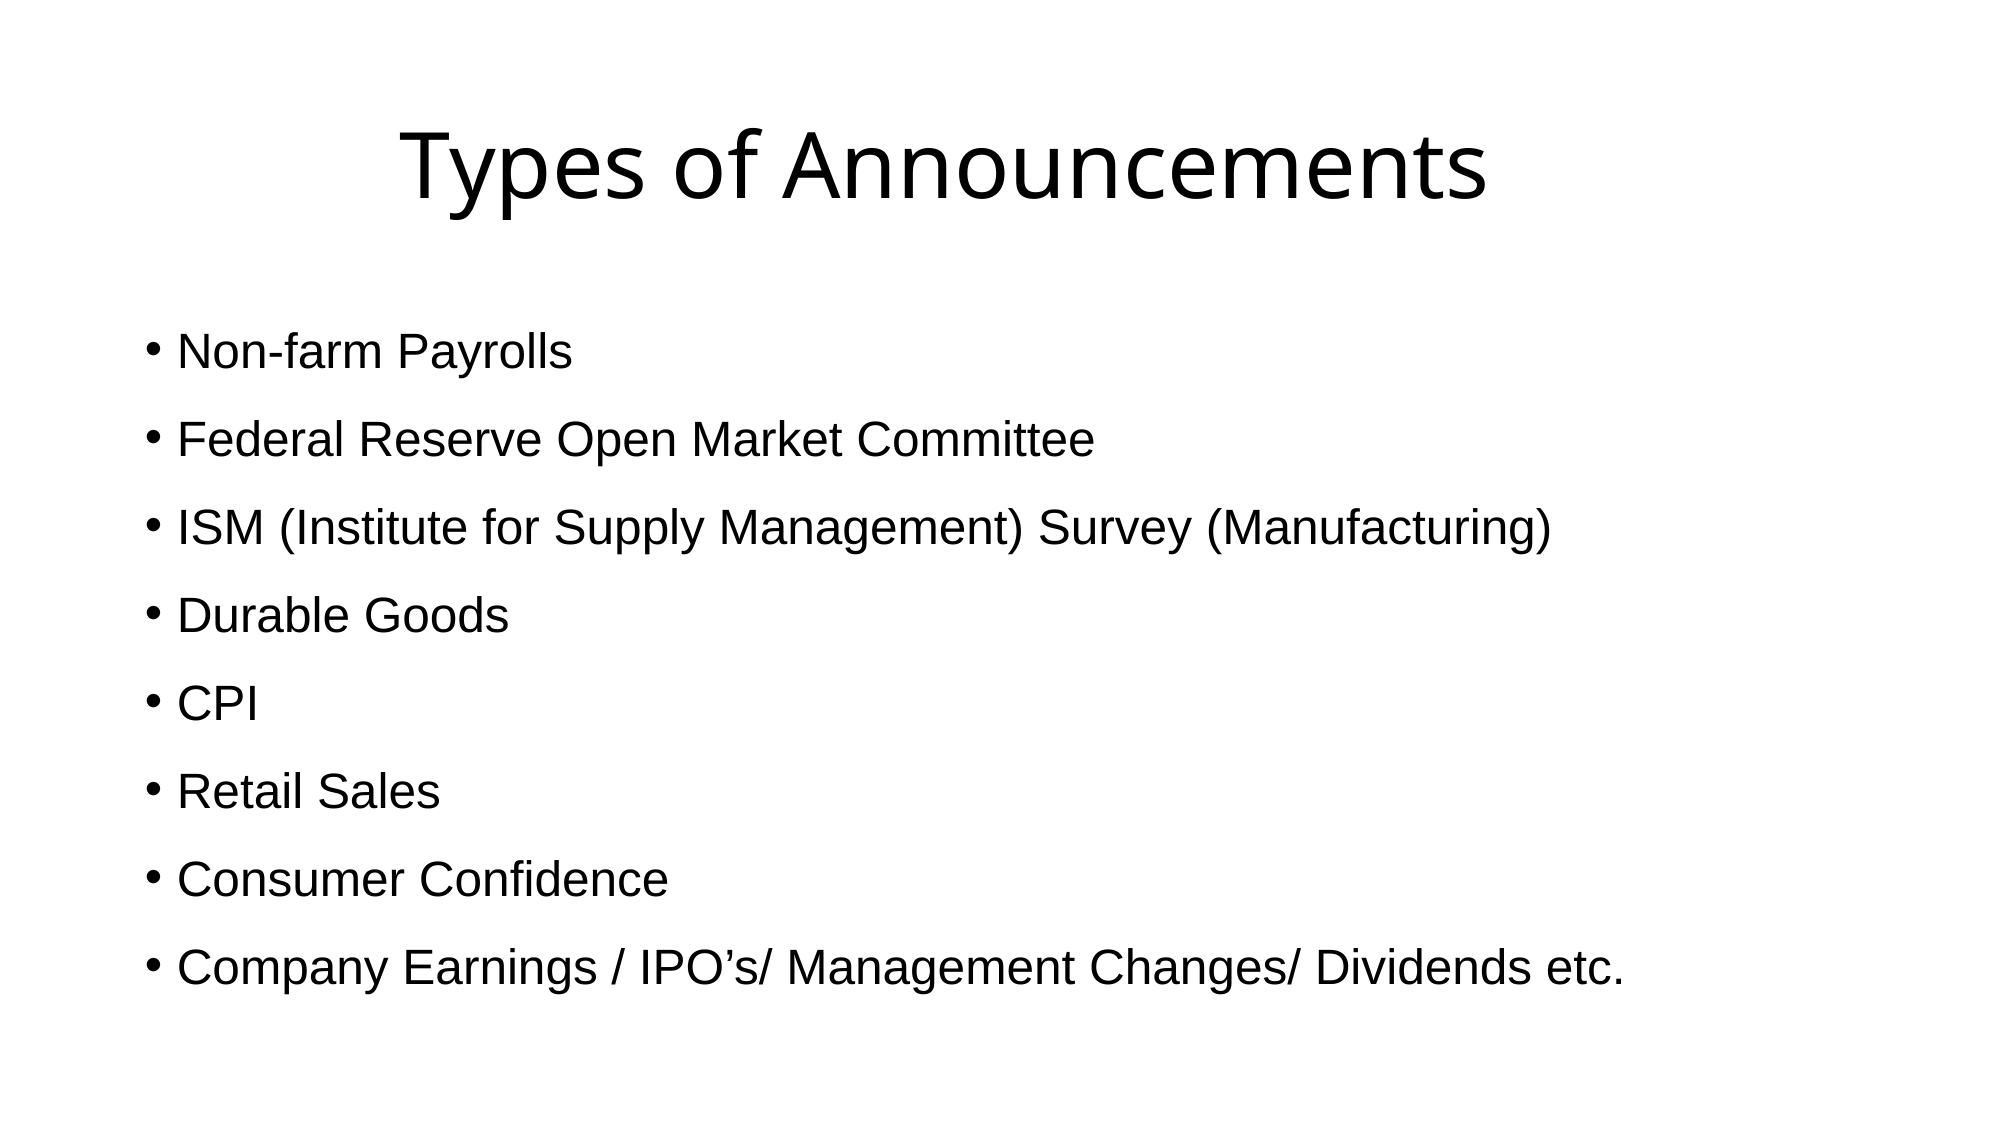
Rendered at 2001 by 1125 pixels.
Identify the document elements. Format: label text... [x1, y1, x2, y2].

list Non-farm Payrolls Federal Reserve Open Market Committee ISM (Institute for Supply Management) Survey (Manufacturing) Durable Goods CPI Retail Sales Consumer Confidence Company Earnings / IPO’s/ Management Changes/ Dividends etc. [136, 298, 1863, 1014]
title Types of Announcements [136, 59, 1863, 278]
